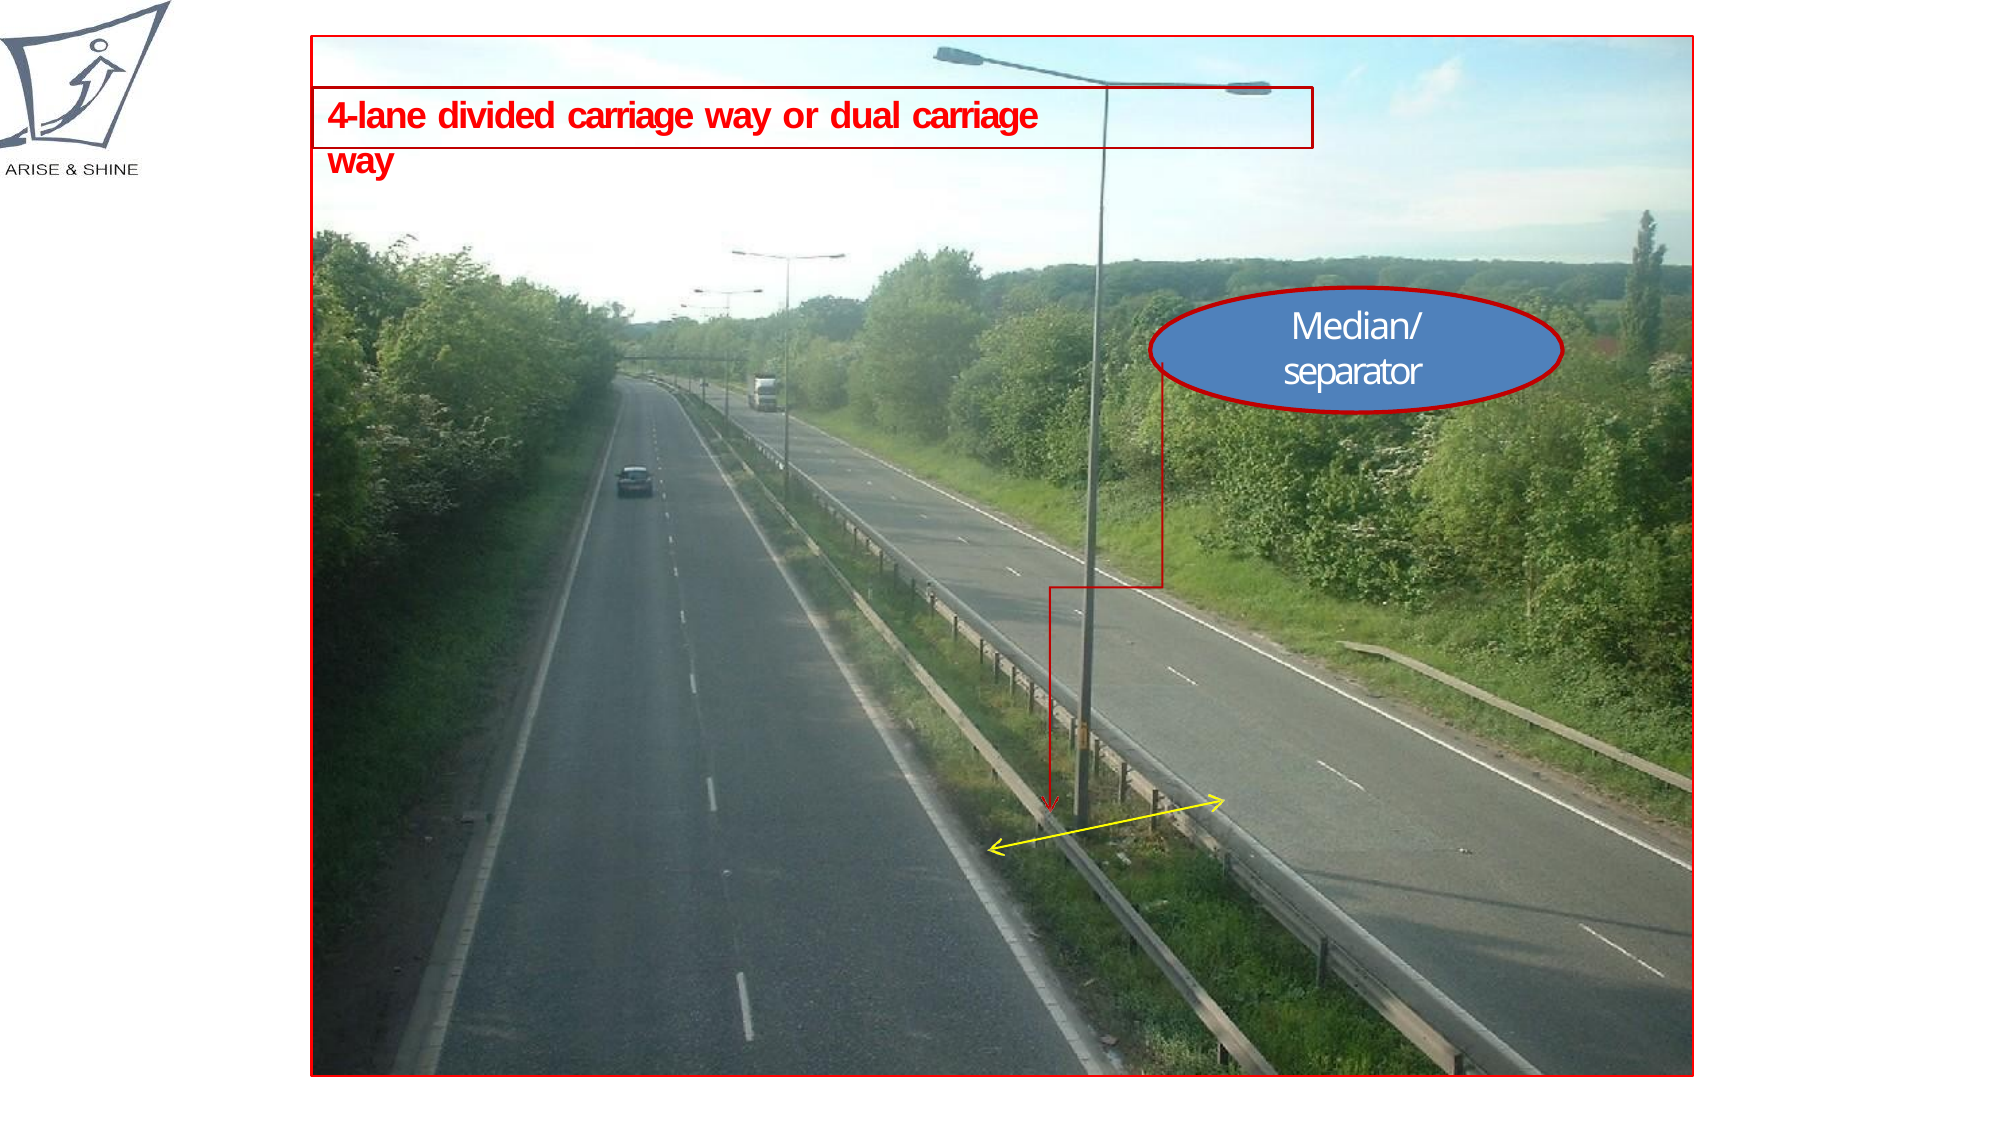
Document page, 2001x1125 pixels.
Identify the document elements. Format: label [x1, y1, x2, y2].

text_box [987, 362, 1226, 856]
text_box [310, 35, 1694, 1078]
picture [0, 0, 179, 179]
